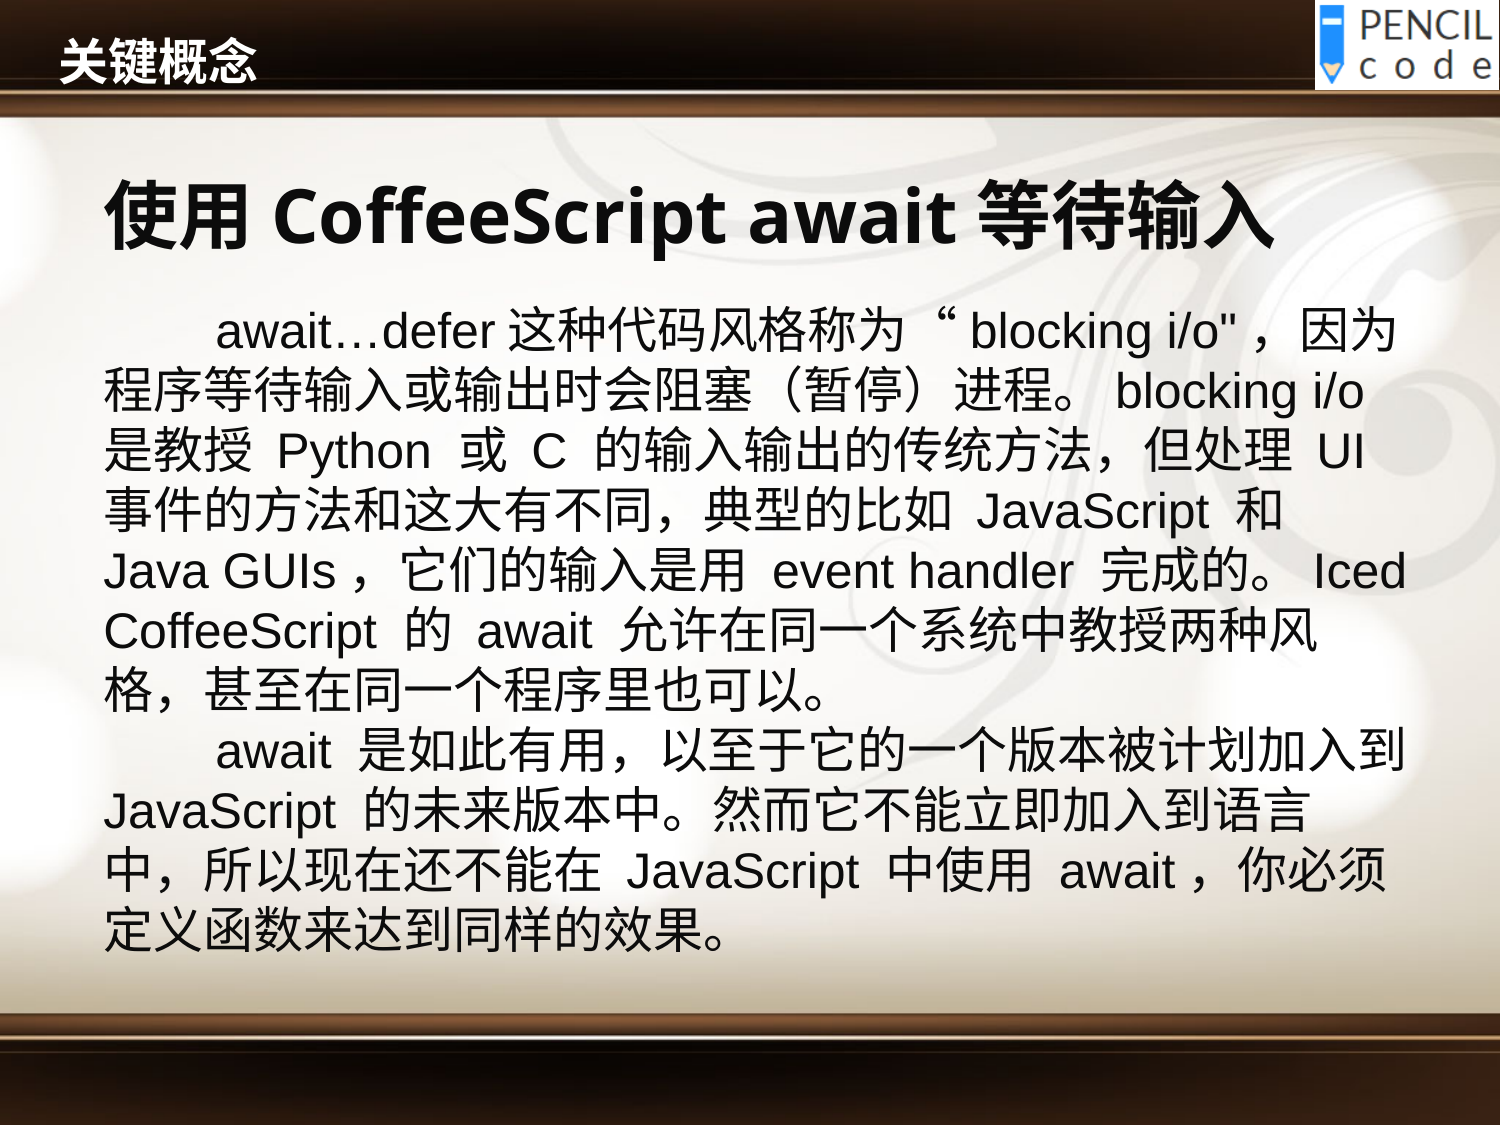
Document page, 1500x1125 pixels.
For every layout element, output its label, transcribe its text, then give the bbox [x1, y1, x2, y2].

text_box await…defer这种代码风格称为“blocking i/o"，因为程序等待输入或输出时会阻塞（暂停）进程。blocking i/o 是教授 Python 或 C 的输入输出的传统方法，但处理 UI 事件的方法和这大有不同，典型的比如 JavaScript 和 Java GUIs，它们的输入是用 event handler 完成的。Iced CoffeeScript 的 await 允许在同一个系统中教授两种风格，甚至在同一个程序里也可以。 await 是如此有用，以至于它的一个版本被计划加入到 JavaScript 的未来版本中。然而它不能立即加入到语言中，所以现在还不能在 JavaScript 中使用 await，你必须定义函数来达到同样的效果。 [88, 290, 1424, 966]
text_box 使用CoffeeScript await等待输入 [88, 160, 1306, 266]
title 关键概念 [43, 6, 1249, 115]
picture [0, 0, 1500, 1125]
